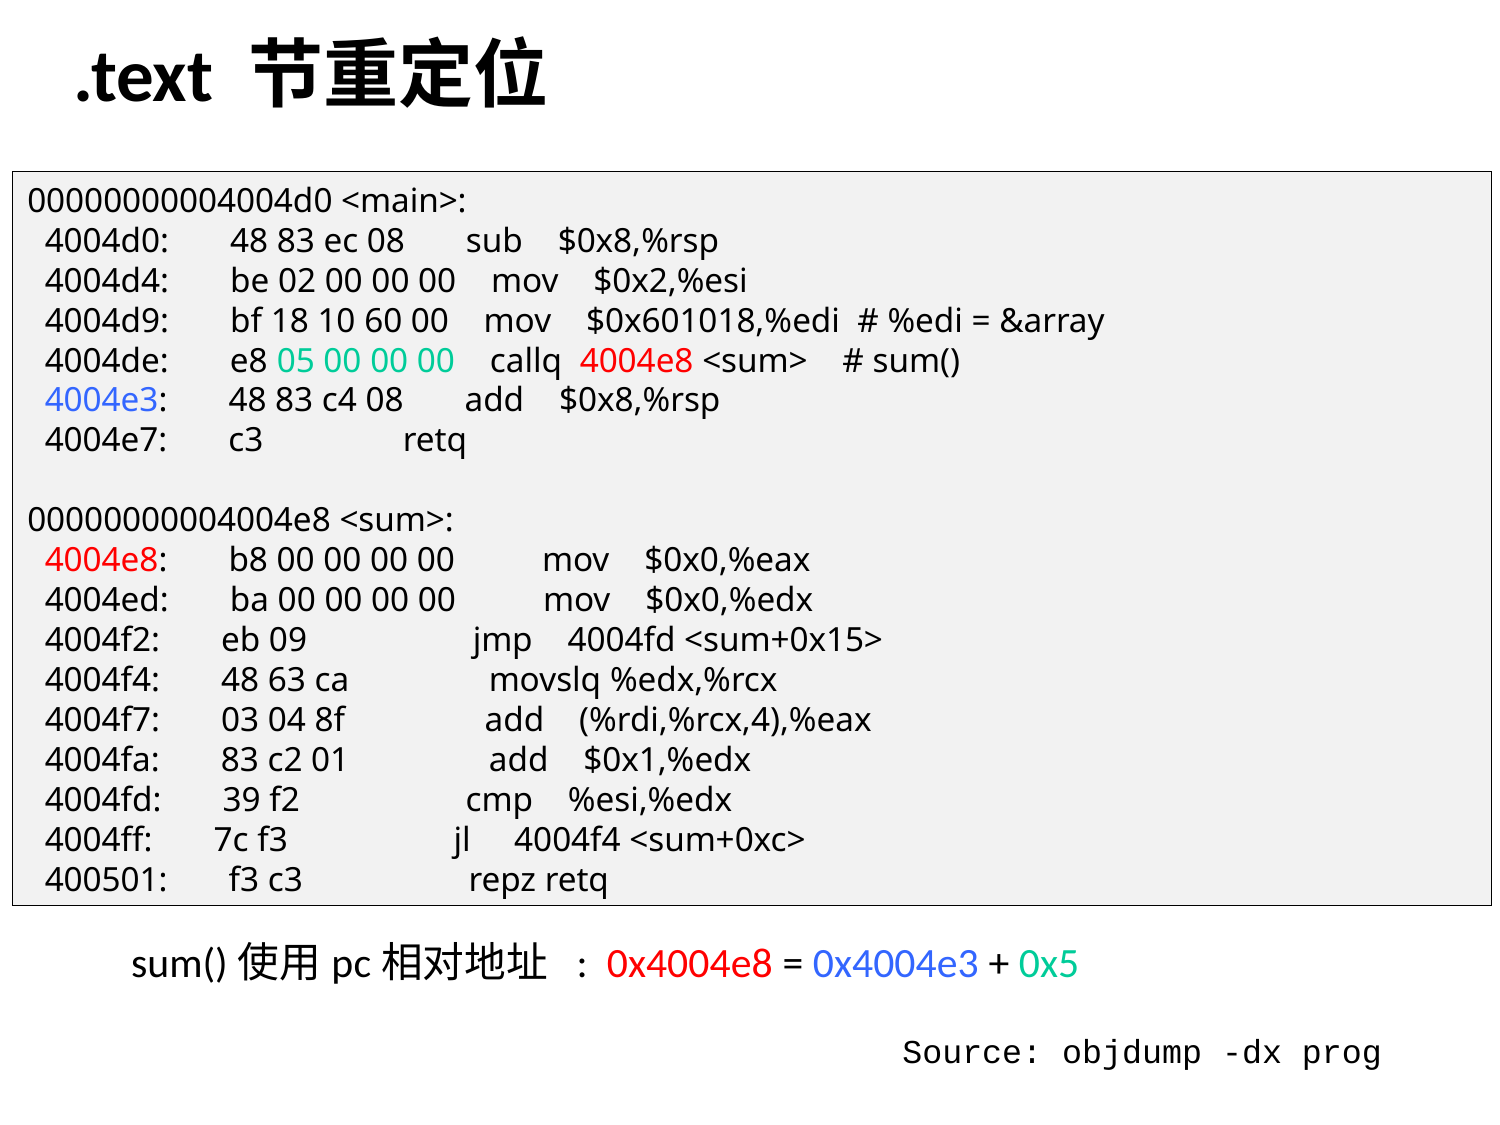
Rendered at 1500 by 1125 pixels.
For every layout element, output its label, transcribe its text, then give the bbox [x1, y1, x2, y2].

text_box Source: objdump -dx prog [887, 1022, 1398, 1078]
text_box .text 节重定位 [41, 0, 1500, 165]
text_box sum()使用pc相对地址 : 0x4004e8 = 0x4004e3 + 0x5 [116, 928, 1094, 993]
text_box 00000000004004d0 <main>: 4004d0: 48 83 ec 08 sub $0x8,%rsp 4004d4: be 02 00 00 00 mov $0x2,%esi 4004d9: bf 18 10 60 00 mov $0x601018,%edi # %edi = &array 4004de: e8 05 00 00 00 callq 4004e8 <sum> # sum() 4004e3: 48 83 c4 08 add $0x8,%rsp 4004e7: c3 retq 00000000004004e8 <sum>: 4004e8: b8 00 00 00 00 mov $0x0,%eax 4004ed: ba 00 00 00 00 mov $0x0,%edx 4004f2: eb 09 jmp 4004fd <sum+0x15> 4004f4: 48 63 ca movslq %edx,%rcx 4004f7: 03 04 8f add (%rdi,%rcx,4),%eax 4004fa: 83 c2 01 add $0x1,%edx 4004fd: 39 f2 cmp %esi,%edx 4004ff: 7c f3 jl 4004f4 <sum+0xc> 400501: f3 c3 repz retq [12, 171, 1492, 906]
